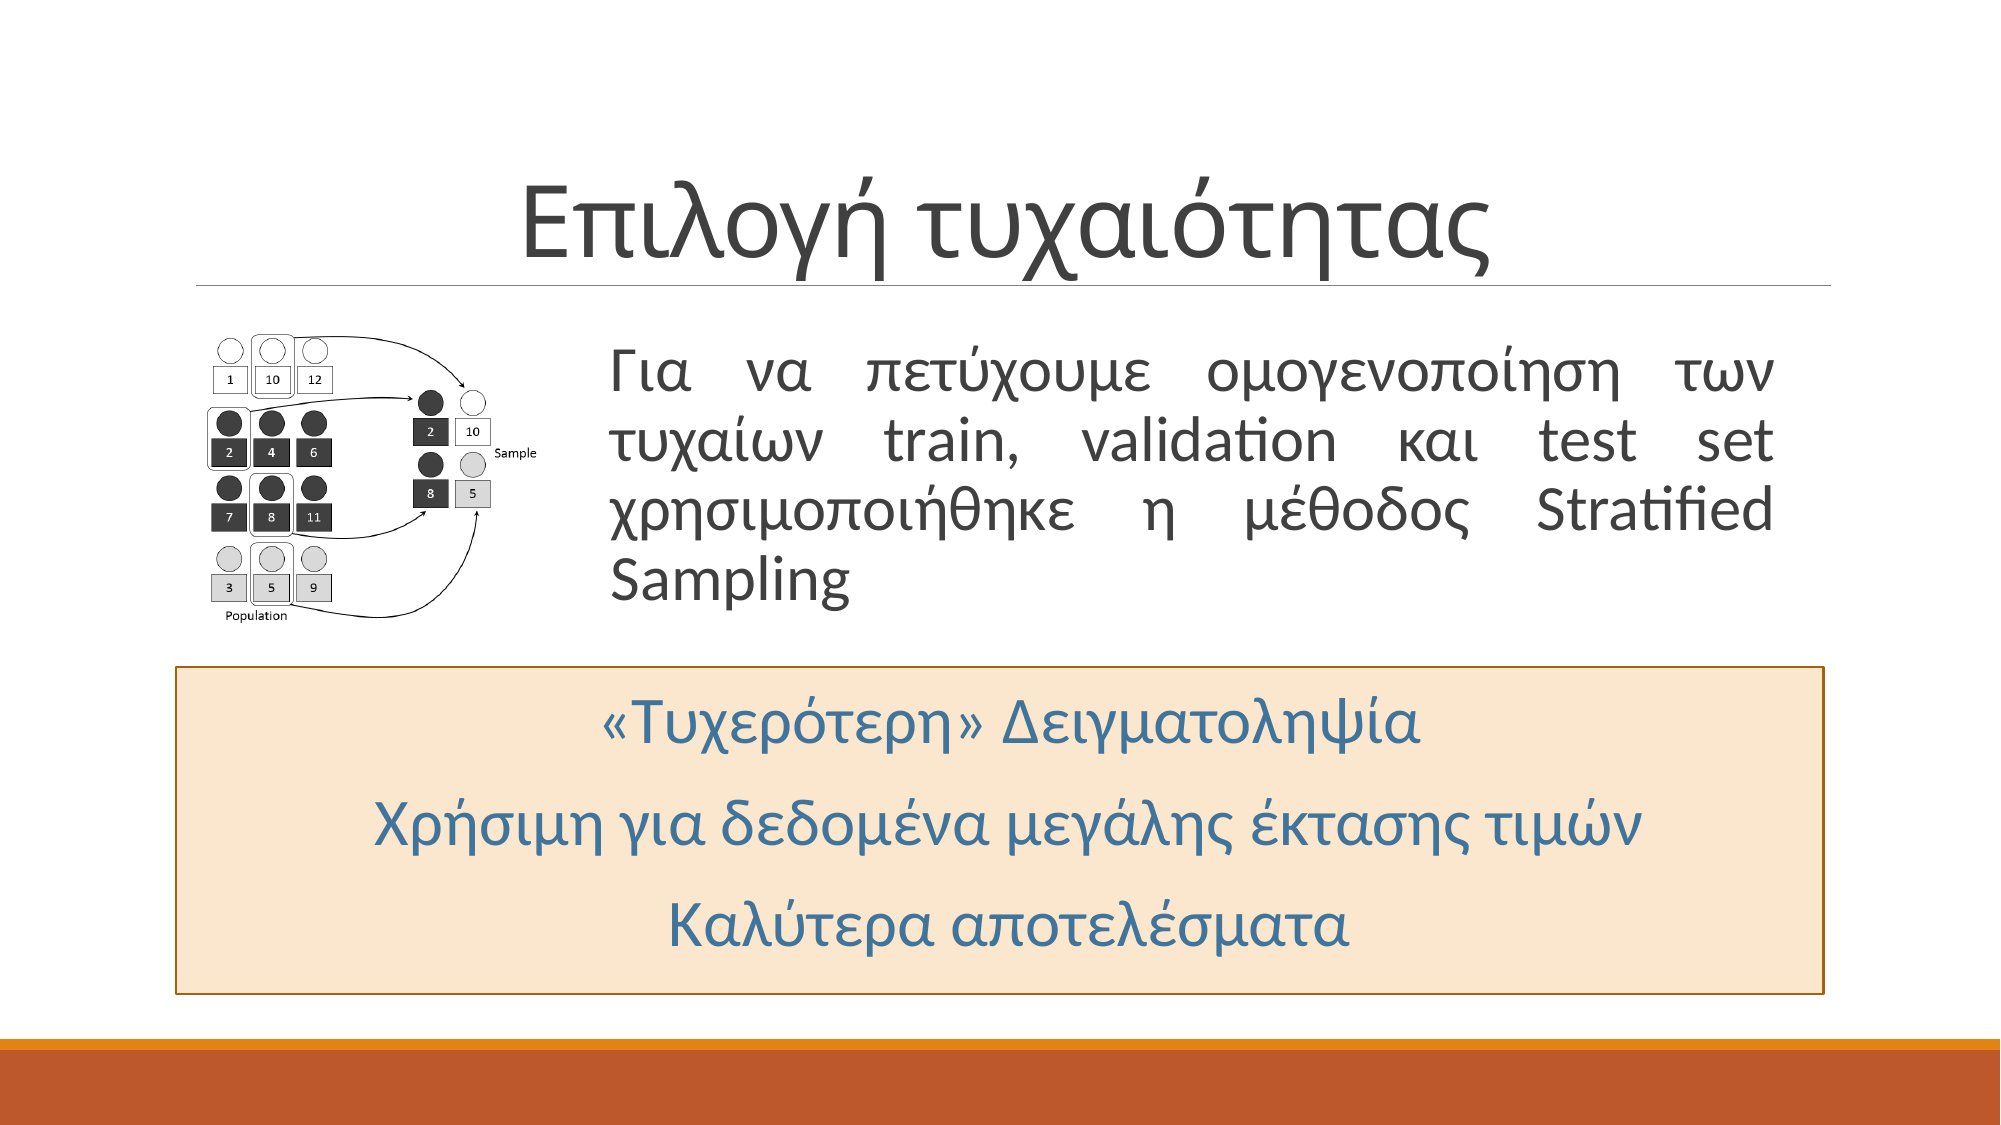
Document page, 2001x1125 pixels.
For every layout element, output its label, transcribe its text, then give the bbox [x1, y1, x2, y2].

picture [200, 327, 546, 628]
text_box [175, 666, 1825, 995]
title Επιλογή τυχαιότητας [180, 47, 1830, 285]
list Για να πετύχουμε ομογενοποίηση των τυχαίων train, validation και test set χρησιμοποιήθηκε η μέθοδος Stratified Sampling [595, 328, 1776, 656]
text_box «Τυχερότερη» Δειγματοληψία Χρήσιμη για δεδομένα μεγάλης έκτασης τιμών Καλύτερα αποτελέσματα [228, 678, 1776, 1006]
